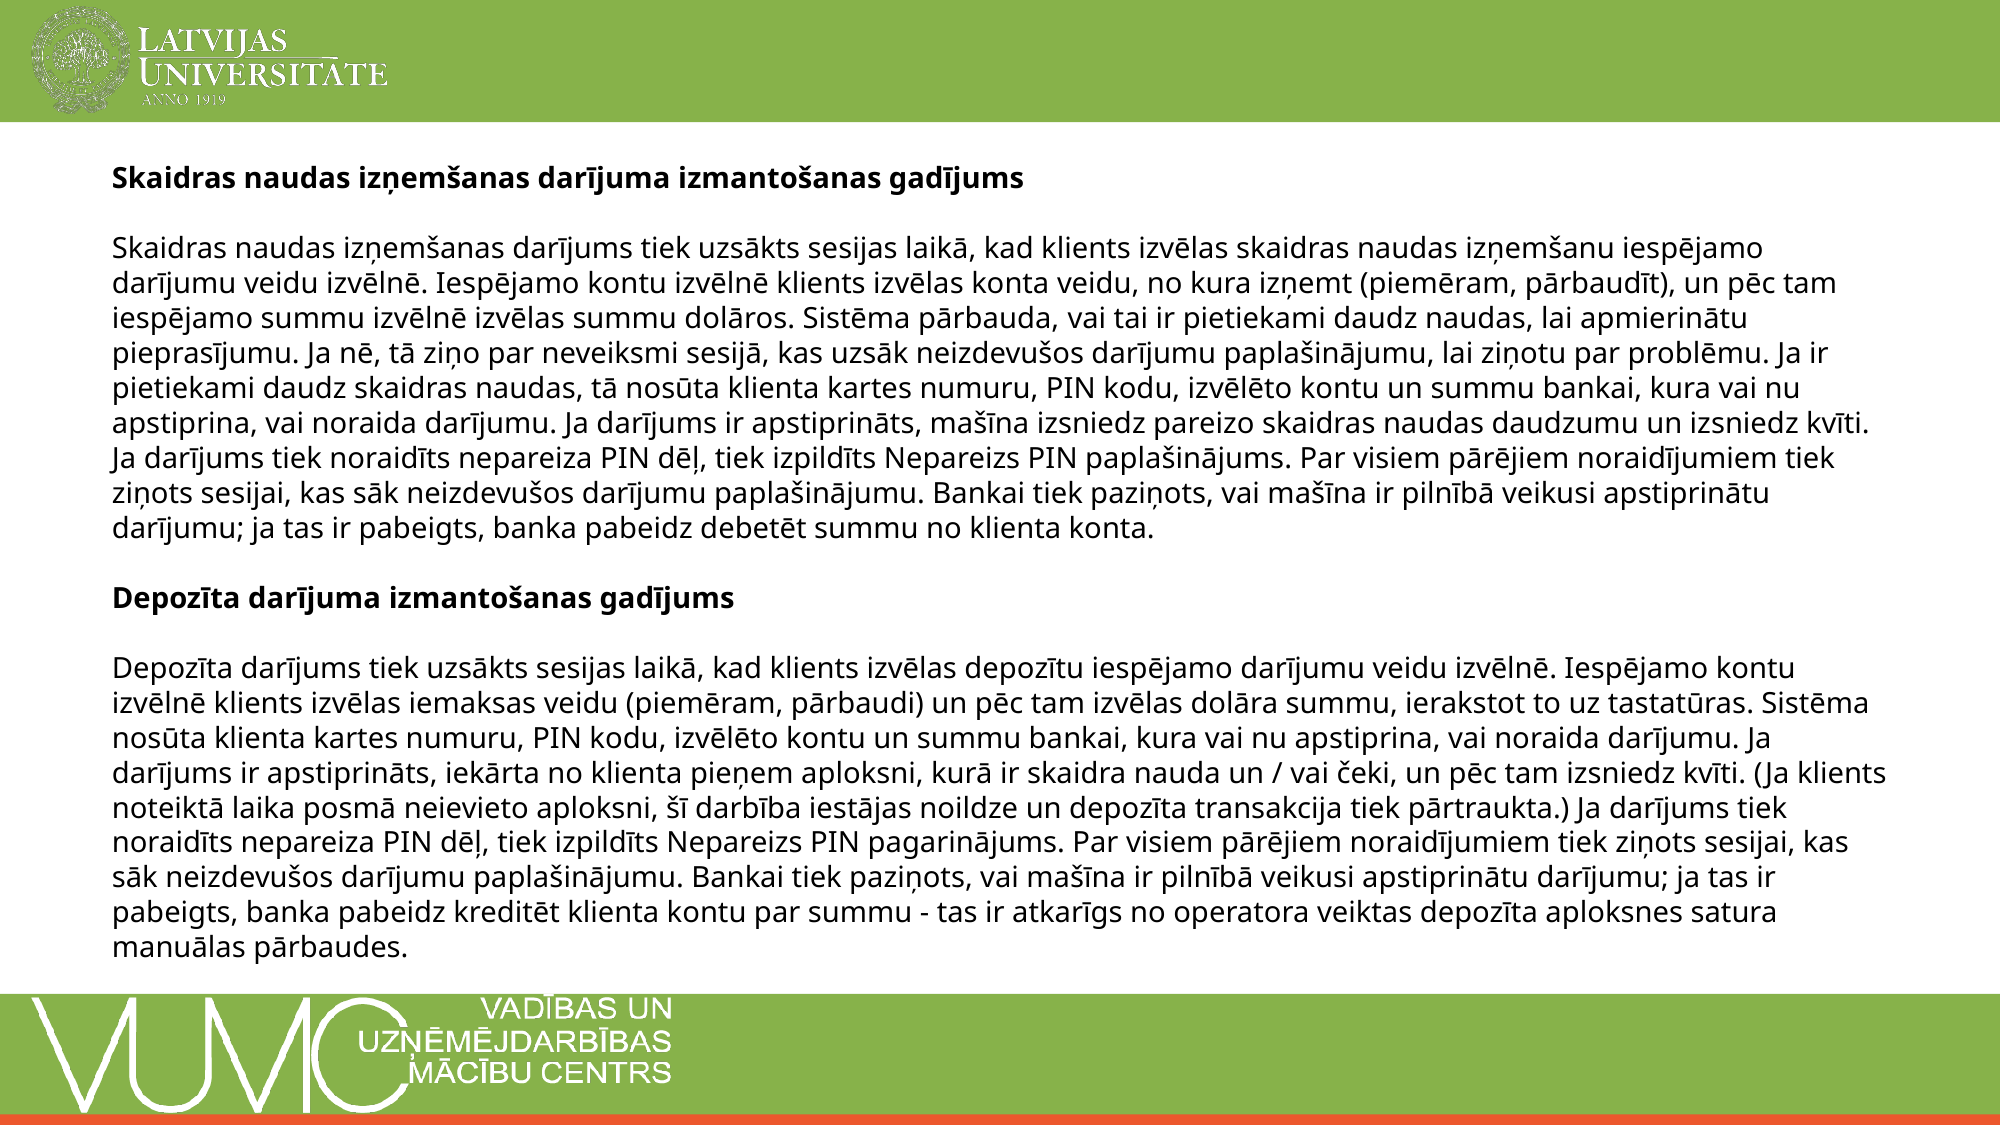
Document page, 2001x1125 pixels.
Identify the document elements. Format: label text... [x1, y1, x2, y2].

picture [31, 6, 387, 114]
picture [31, 993, 671, 1113]
text_box Skaidras naudas izņemšanas darījuma izmantošanas gadījums Skaidras naudas izņemšanas darījums tiek uzsākts sesijas laikā, kad klients izvēlas skaidras naudas izņemšanu iespējamo darījumu veidu izvēlnē. Iespējamo kontu izvēlnē klients izvēlas konta veidu, no kura izņemt (piemēram, pārbaudīt), un pēc tam iespējamo summu izvēlnē izvēlas summu dolāros. Sistēma pārbauda, ​​vai tai ir pietiekami daudz naudas, lai apmierinātu pieprasījumu. Ja nē, tā ziņo par neveiksmi sesijā, kas uzsāk neizdevušos darījumu paplašinājumu, lai ziņotu par problēmu. Ja ir pietiekami daudz skaidras naudas, tā nosūta klienta kartes numuru, PIN kodu, izvēlēto kontu un summu bankai, kura vai nu apstiprina, vai noraida darījumu. Ja darījums ir apstiprināts, mašīna izsniedz pareizo skaidras naudas daudzumu un izsniedz kvīti. Ja darījums tiek noraidīts nepareiza PIN dēļ, tiek izpildīts Nepareizs PIN paplašinājums. Par visiem pārējiem noraidījumiem tiek ziņots sesijai, kas sāk neizdevušos darījumu paplašinājumu. Bankai tiek paziņots, vai mašīna ir pilnībā veikusi apstiprinātu darījumu; ja tas ir pabeigts, banka pabeidz debetēt summu no klienta konta. Depozīta darījuma izmantošanas gadījums Depozīta darījums tiek uzsākts sesijas laikā, kad klients izvēlas depozītu iespējamo darījumu veidu izvēlnē. Iespējamo kontu izvēlnē klients izvēlas iemaksas veidu (piemēram, pārbaudi) un pēc tam izvēlas dolāra summu, ierakstot to uz tastatūras. Sistēma nosūta klienta kartes numuru, PIN kodu, izvēlēto kontu un summu bankai, kura vai nu apstiprina, vai noraida darījumu. Ja darījums ir apstiprināts, iekārta no klienta pieņem aploksni, kurā ir skaidra nauda un / vai čeki, un pēc tam izsniedz kvīti. (Ja klients noteiktā laika posmā neievieto aploksni, šī darbība iestājas noildze un depozīta transakcija tiek pārtraukta.) Ja darījums tiek noraidīts nepareiza PIN dēļ, tiek izpildīts Nepareizs PIN pagarinājums. Par visiem pārējiem noraidījumiem tiek ziņots sesijai, kas sāk neizdevušos darījumu paplašinājumu. Bankai tiek paziņots, vai mašīna ir pilnībā veikusi apstiprinātu darījumu; ja tas ir pabeigts, banka pabeidz kreditēt klienta kontu par summu - tas ir atkarīgs no operatora veiktas depozīta aploksnes satura manuālas pārbaudes. [96, 144, 1910, 1034]
